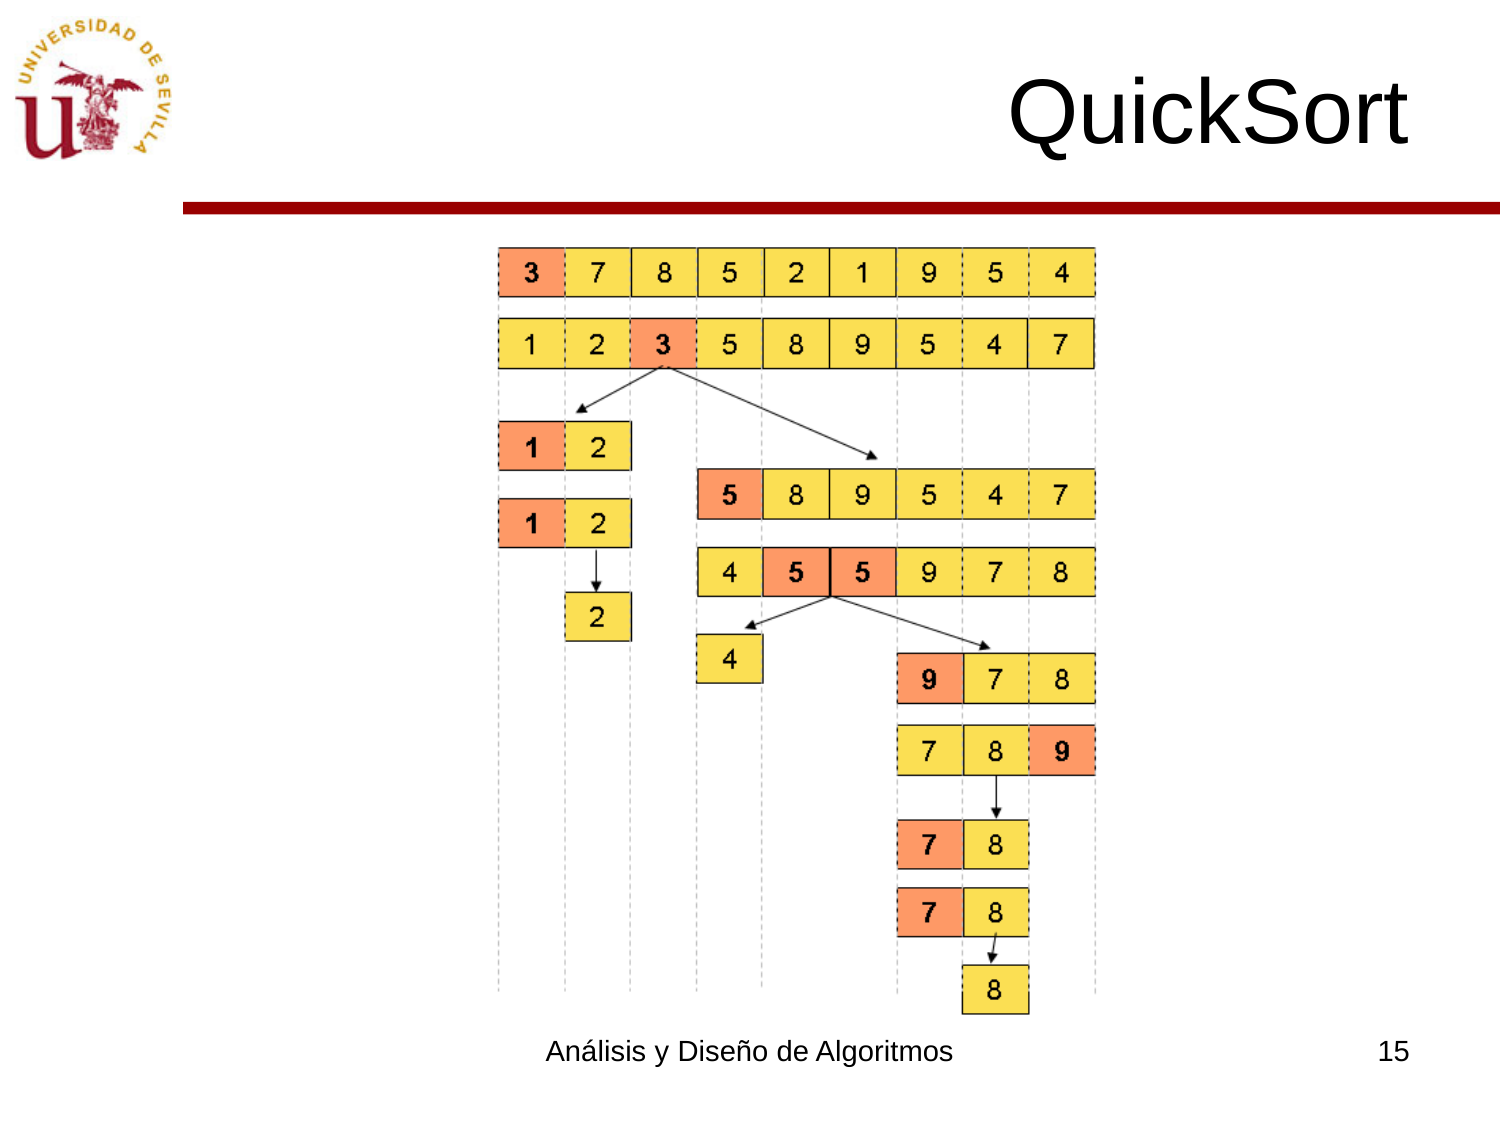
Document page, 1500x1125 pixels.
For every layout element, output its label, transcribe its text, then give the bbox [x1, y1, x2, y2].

footer Análisis y Diseño de Algoritmos [512, 1035, 988, 1103]
title QuickSort [253, 31, 1425, 183]
picture [493, 242, 1107, 1027]
slide_number 15 [1074, 1024, 1426, 1103]
picture [14, 16, 172, 161]
